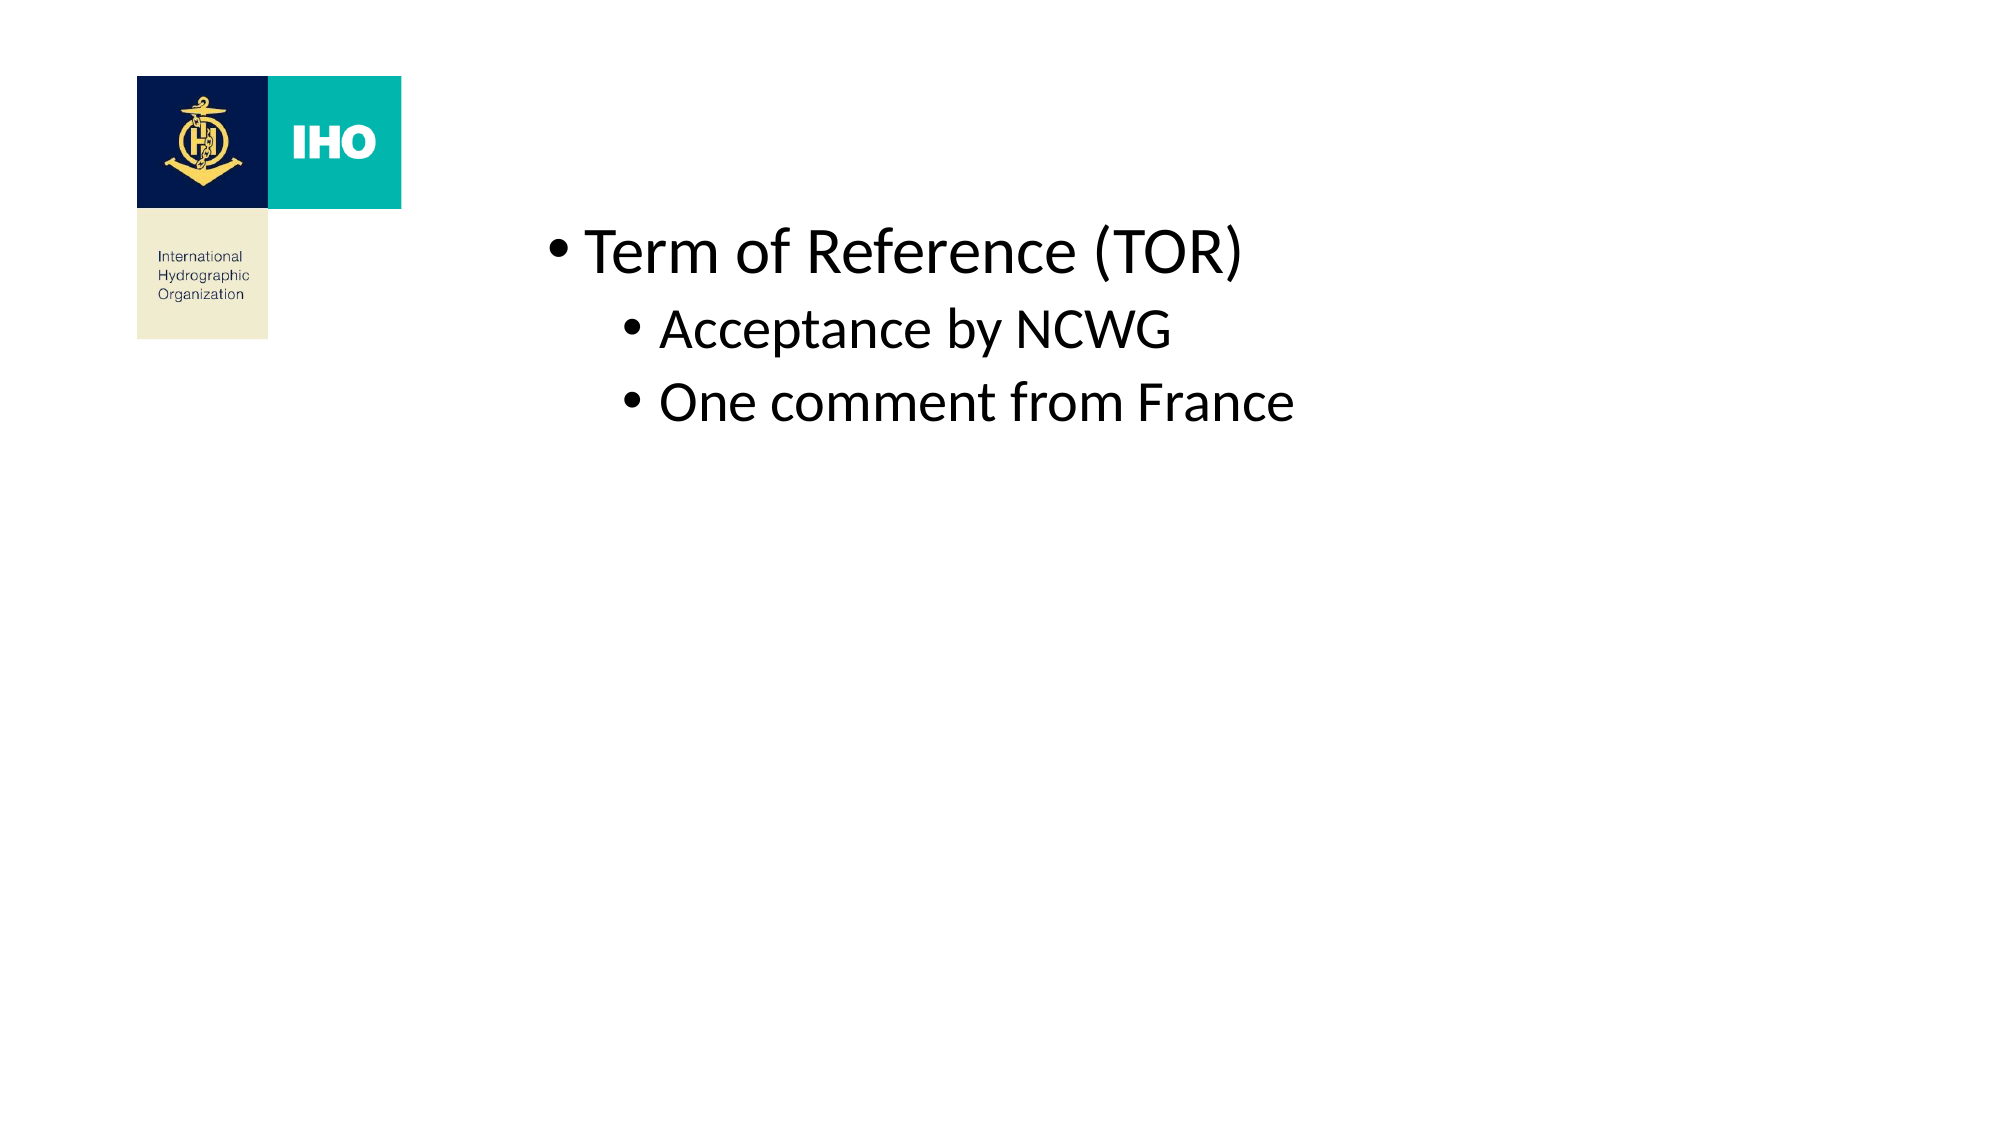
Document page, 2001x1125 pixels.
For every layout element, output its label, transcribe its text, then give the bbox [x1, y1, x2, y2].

picture [137, 76, 402, 340]
list Term of Reference (TOR) Acceptance by NCWG One comment from France [532, 208, 1545, 1008]
